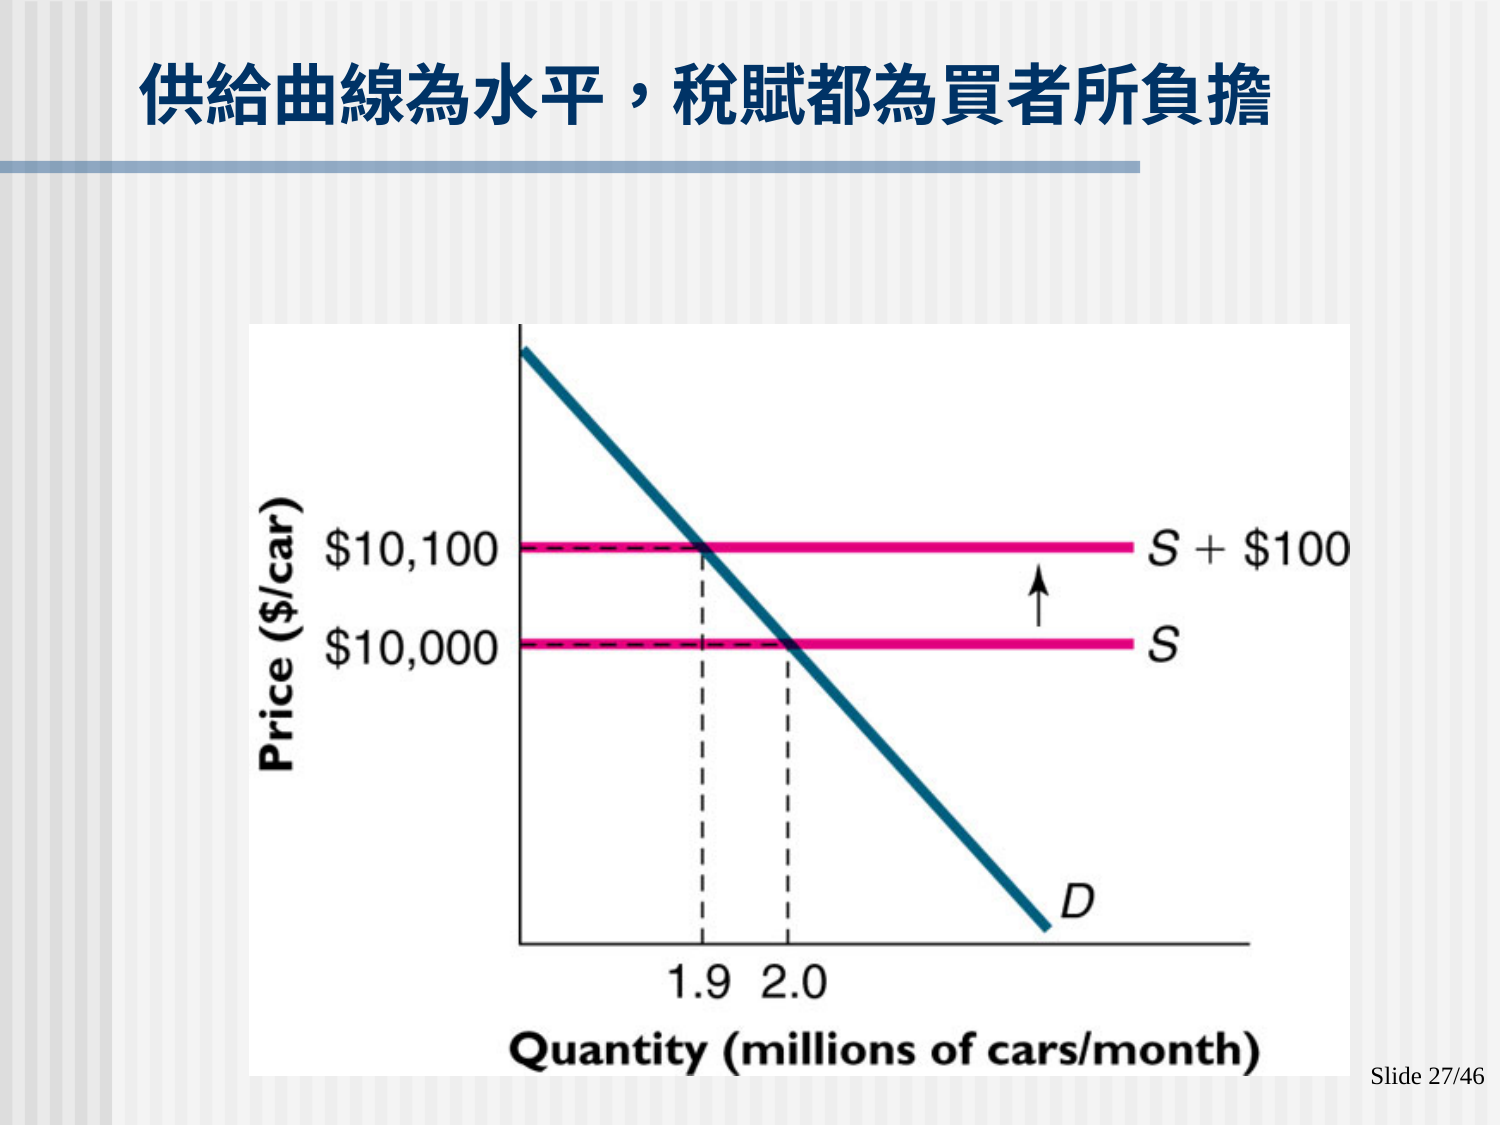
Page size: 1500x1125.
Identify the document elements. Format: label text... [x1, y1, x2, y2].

slide_number Slide 27/46 [1187, 1052, 1500, 1125]
title 供給曲線為水平，稅賦都為買者所負擔 [123, 44, 1387, 141]
picture [249, 324, 1351, 1077]
